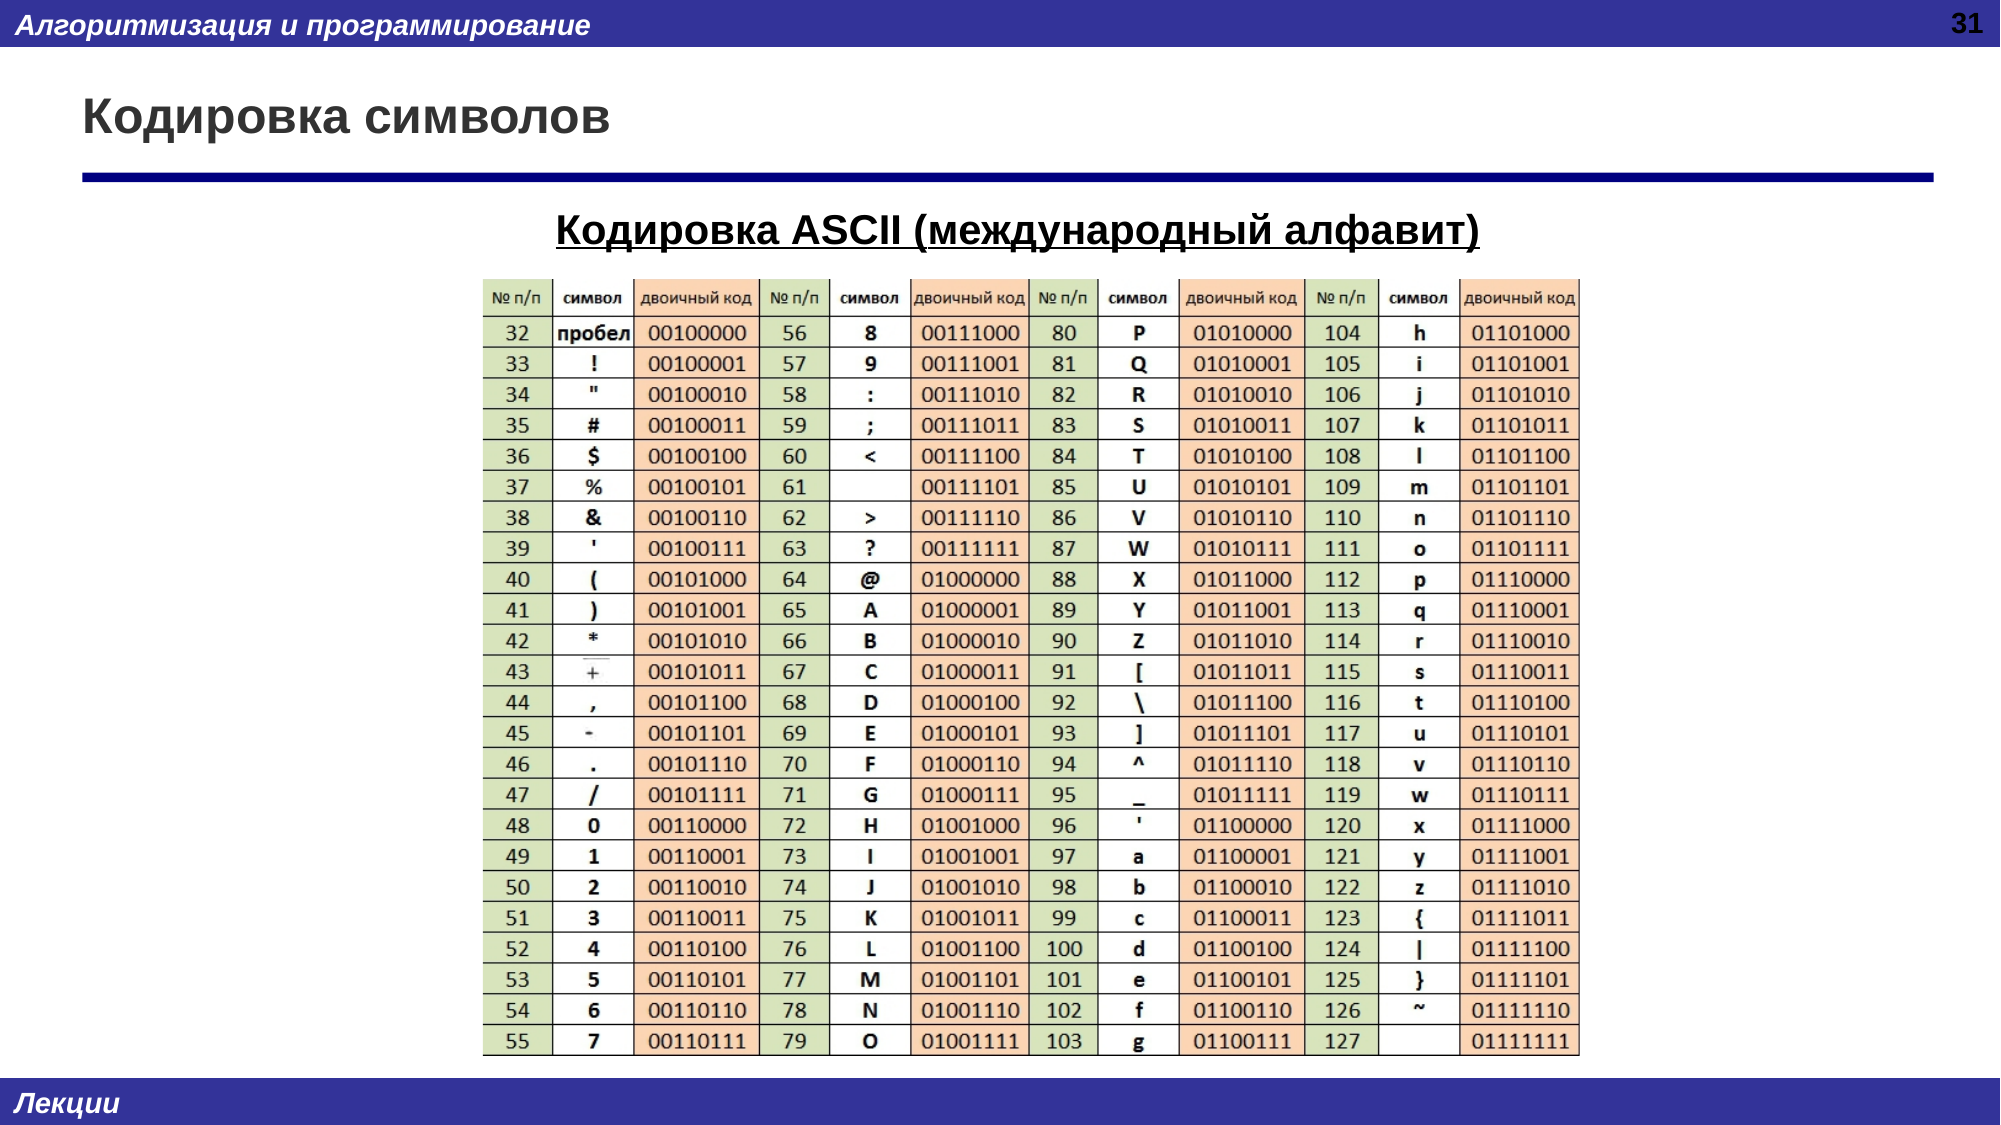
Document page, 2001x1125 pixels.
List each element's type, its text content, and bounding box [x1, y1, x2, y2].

text_box Кодировка ASCII (международный алфавит) [540, 195, 1500, 261]
title Кодировка символов [67, 49, 1900, 178]
picture [482, 279, 1580, 1056]
slide_number 31 [1531, 0, 1999, 75]
